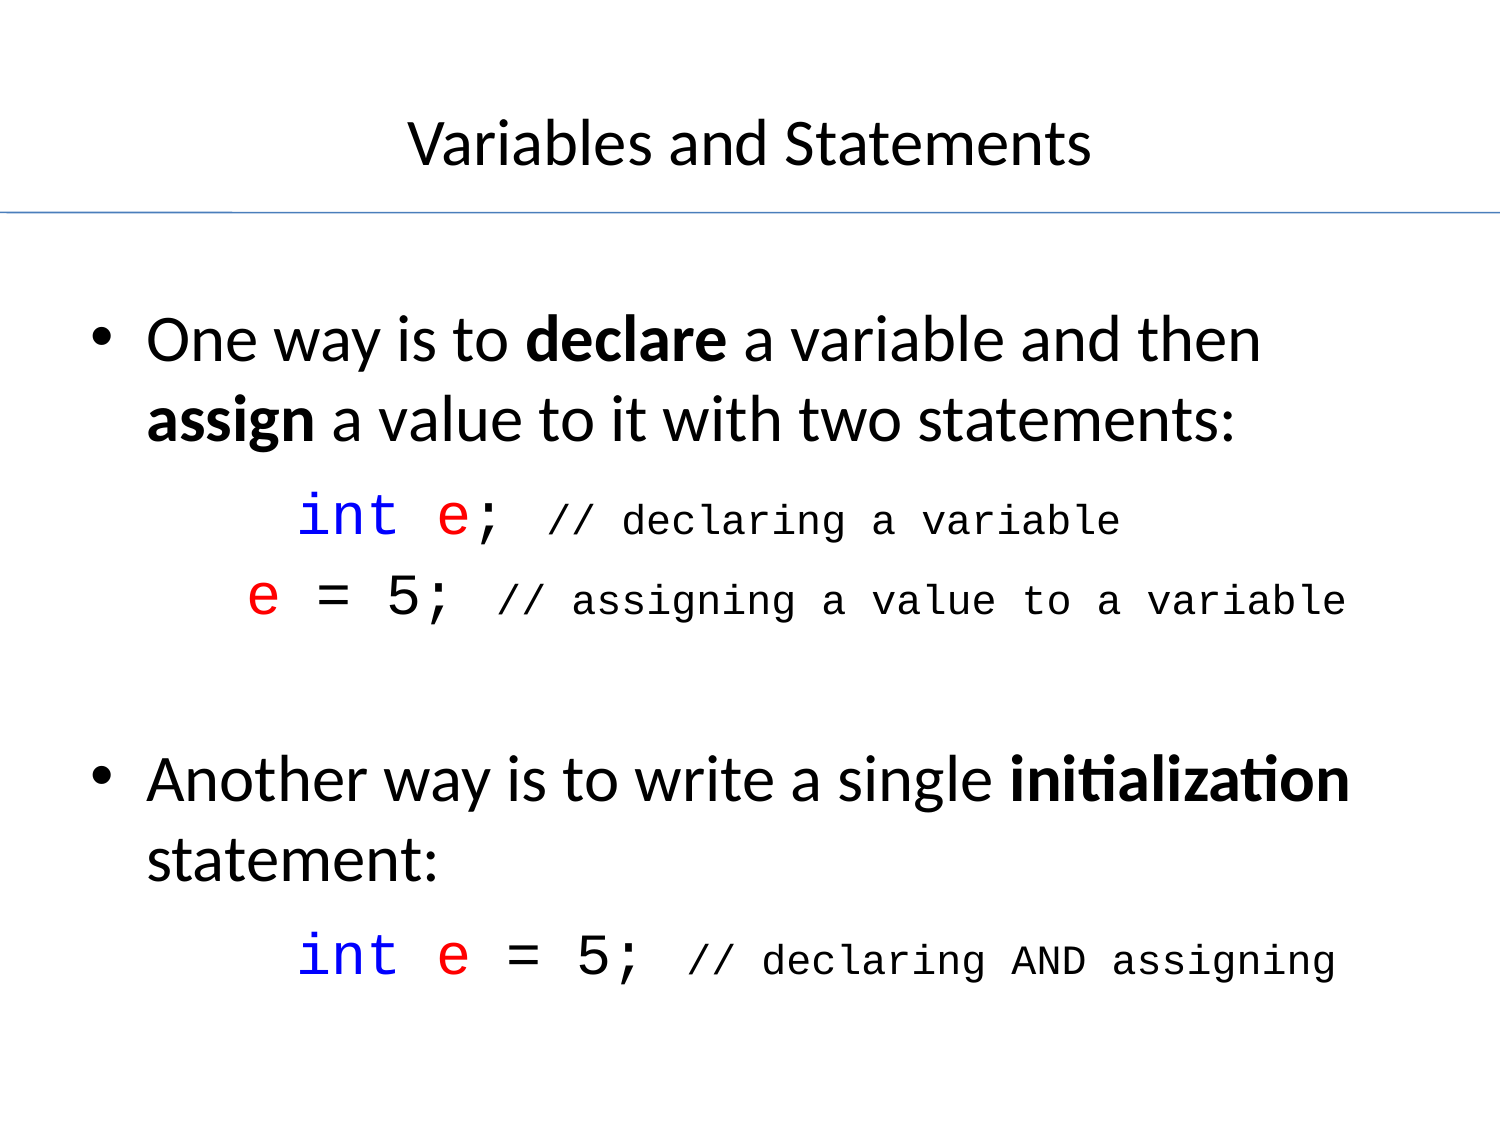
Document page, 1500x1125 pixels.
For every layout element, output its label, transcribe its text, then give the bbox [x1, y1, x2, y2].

list One way is to declare a variable and then assign a value to it with two statements: int e; // declaring a variable e = 5; // assigning a value to a variable Another way is to write a single initialization statement: int e = 5; // declaring AND assigning [75, 287, 1425, 1050]
title Variables and Statements [75, 45, 1425, 233]
